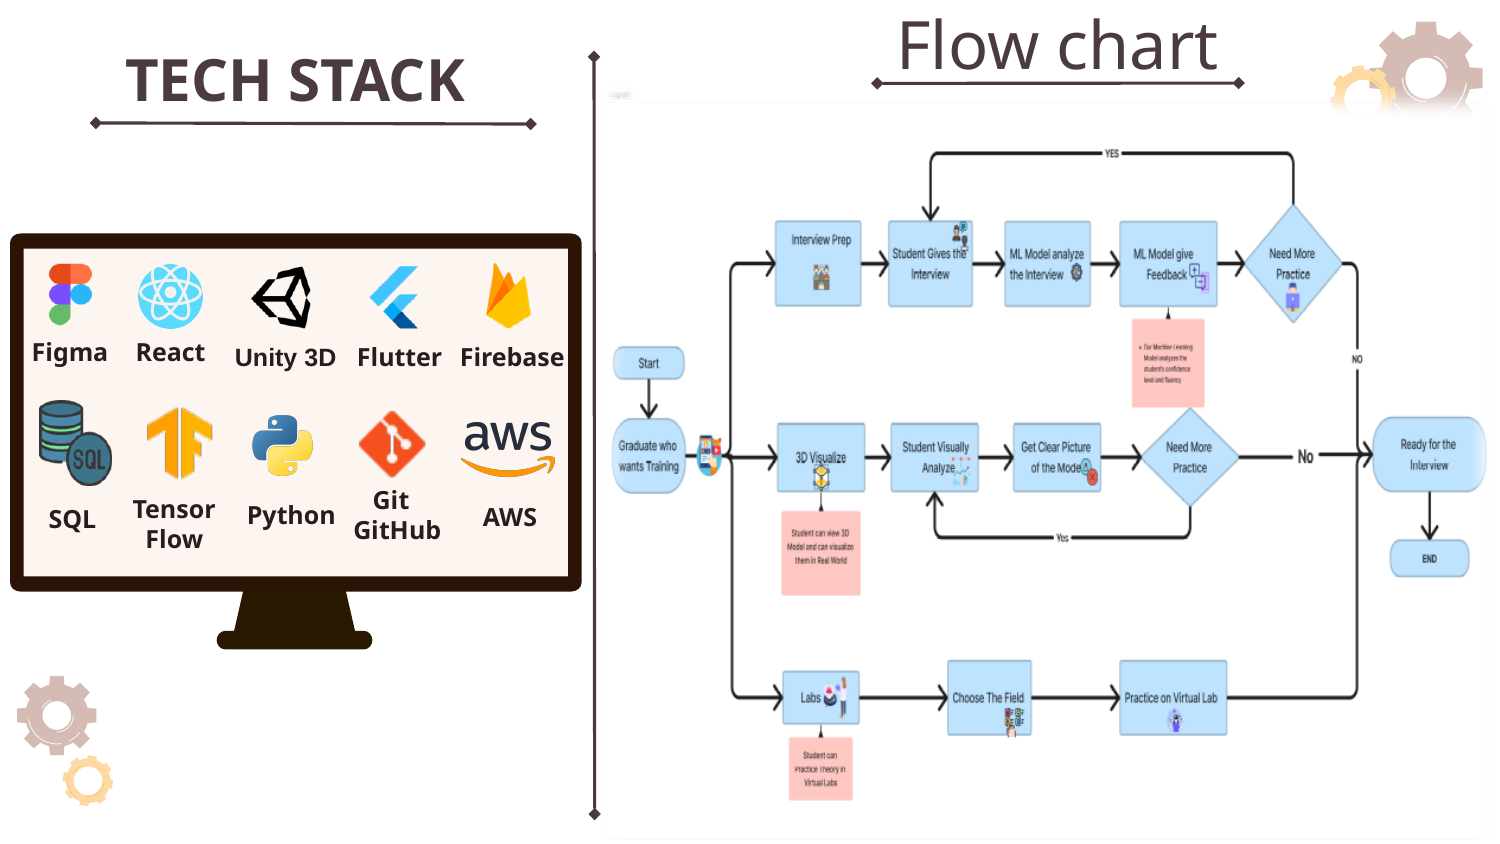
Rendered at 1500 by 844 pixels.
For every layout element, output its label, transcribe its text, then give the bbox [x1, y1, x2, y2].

picture [138, 264, 203, 330]
picture [594, 83, 1500, 844]
picture [247, 261, 314, 332]
picture [136, 401, 223, 487]
picture [475, 260, 541, 331]
subtitle Flow chart [864, 0, 1277, 66]
picture [252, 414, 313, 476]
picture [350, 403, 434, 487]
picture [360, 259, 433, 334]
picture [461, 422, 555, 478]
picture [32, 259, 105, 330]
title TECH STACK [110, 38, 517, 121]
picture [39, 400, 112, 486]
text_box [9, 233, 582, 650]
